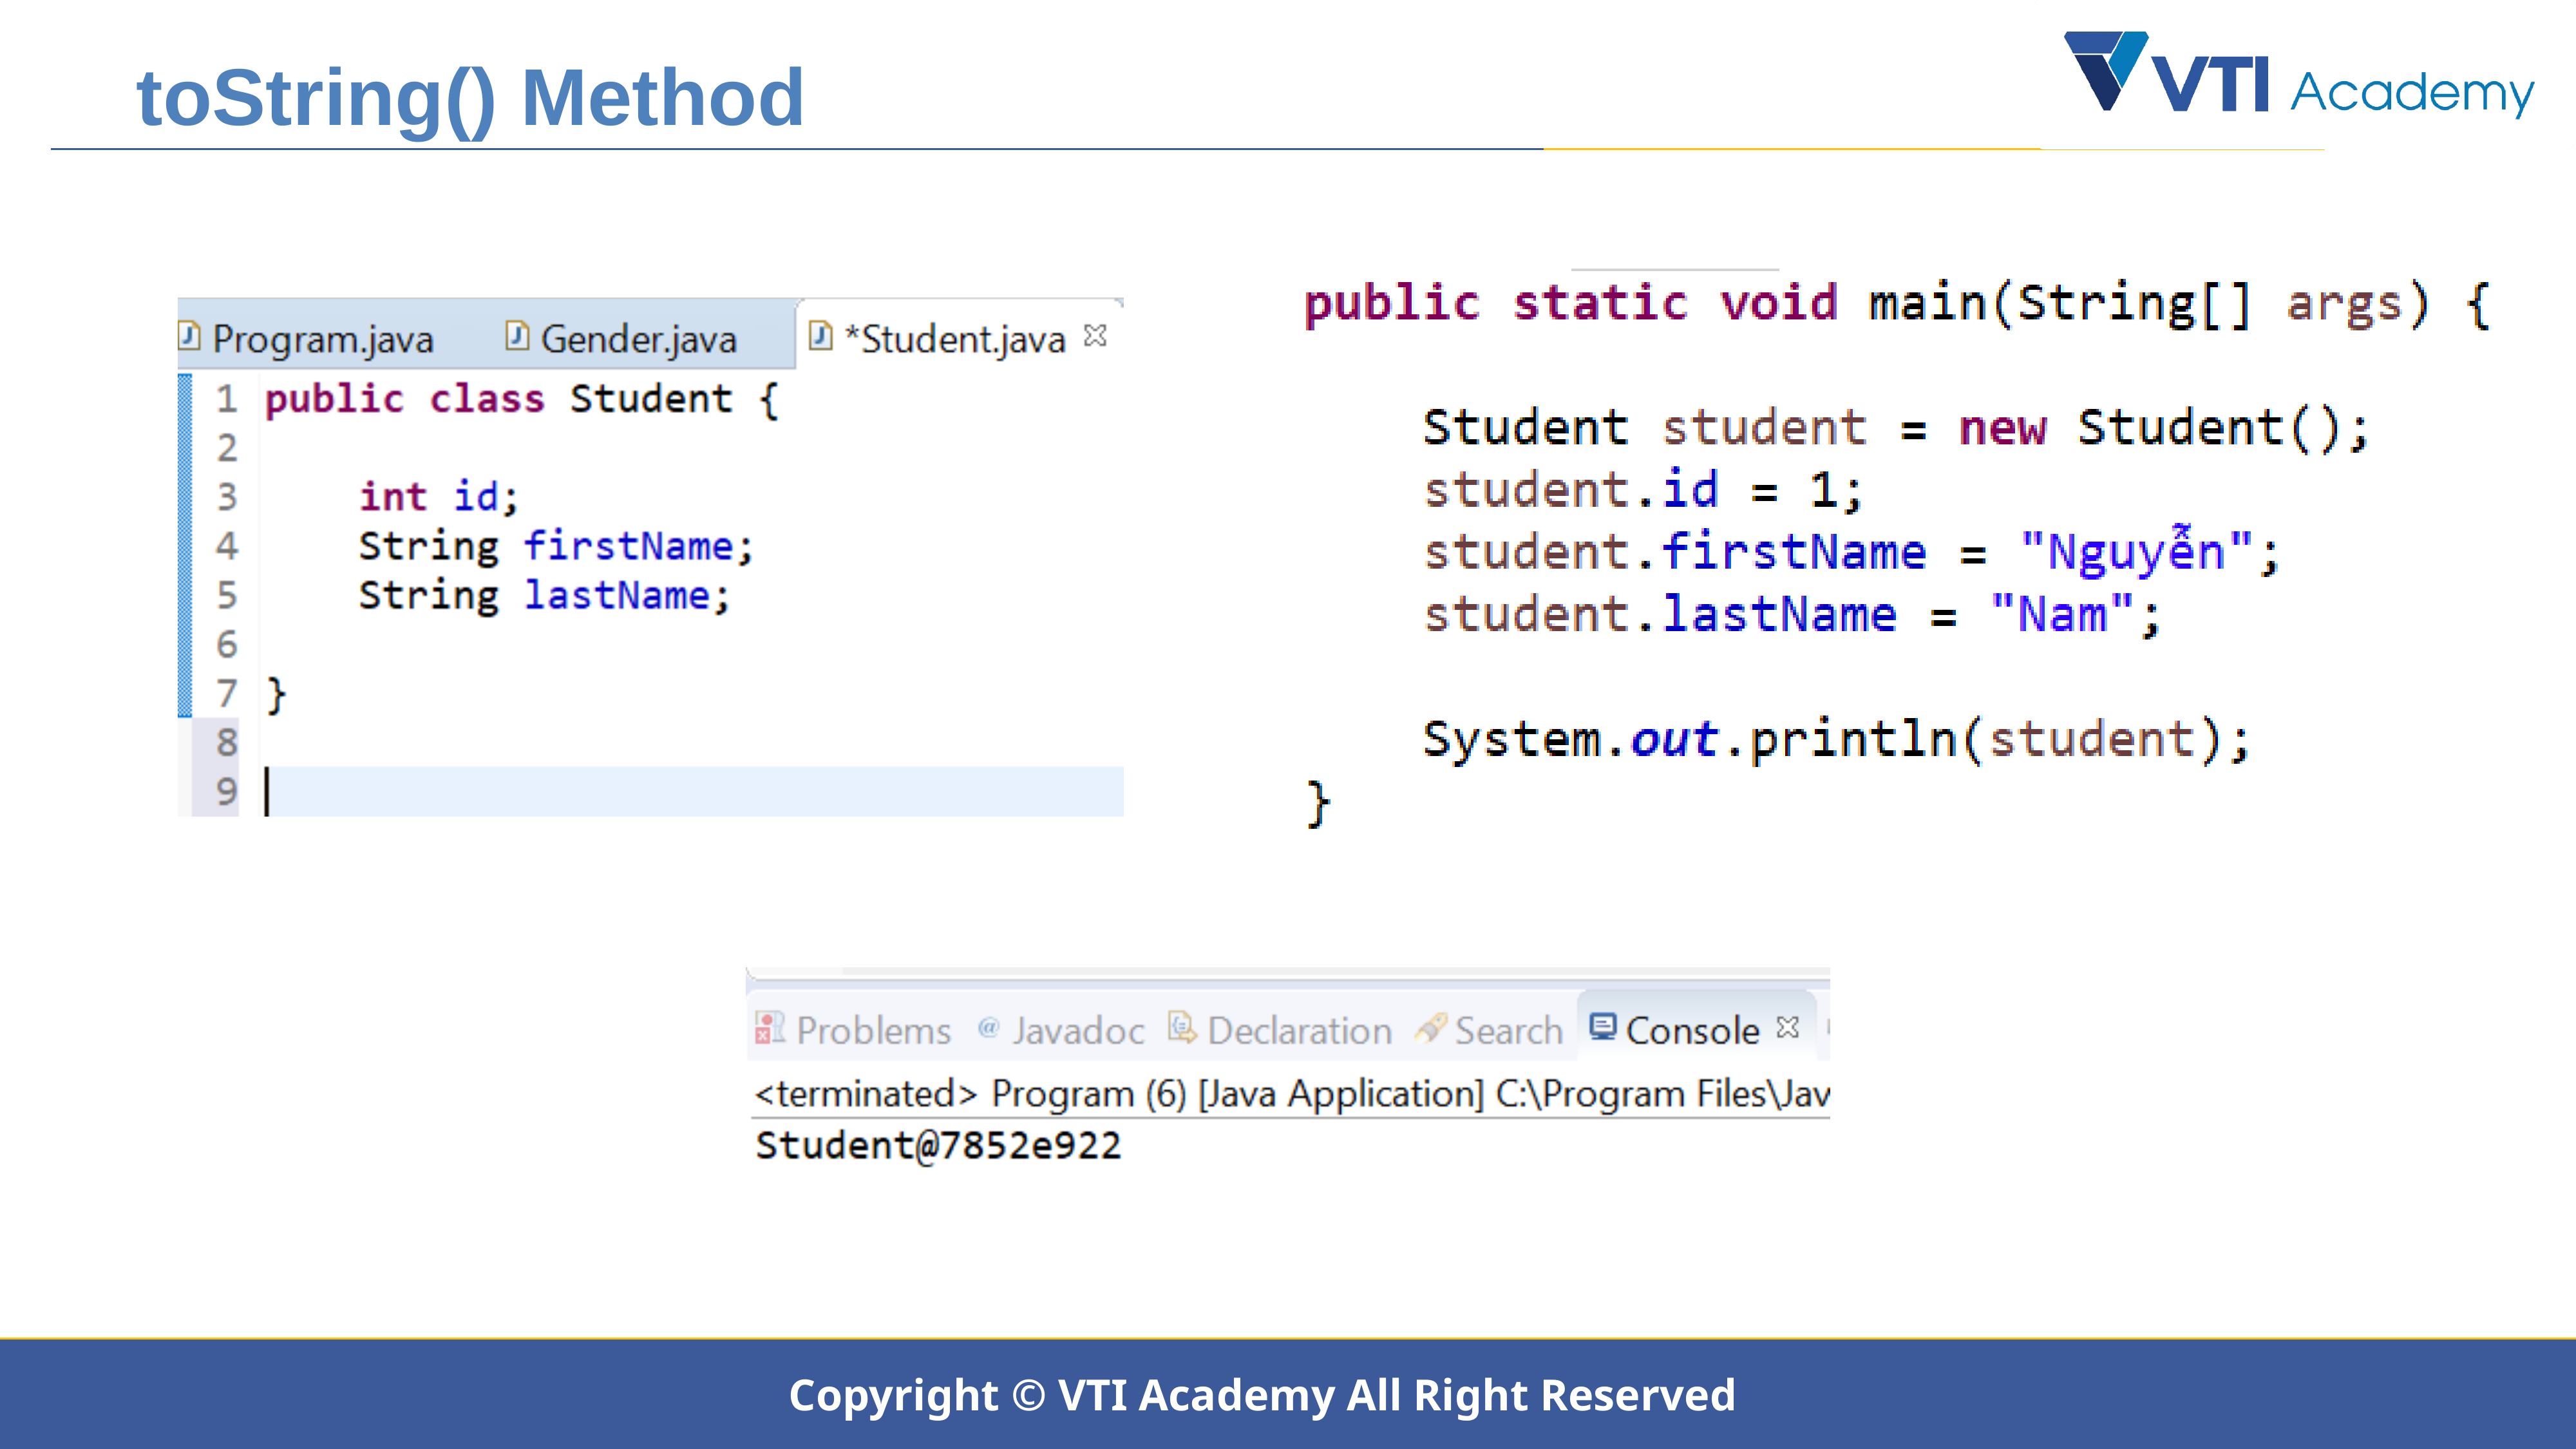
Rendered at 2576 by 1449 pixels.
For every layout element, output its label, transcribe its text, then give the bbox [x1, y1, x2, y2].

text_box toString() Method [126, 60, 996, 126]
picture [746, 967, 1830, 1193]
picture [178, 297, 1124, 817]
picture [2034, 0, 2576, 149]
picture [1287, 269, 2516, 846]
